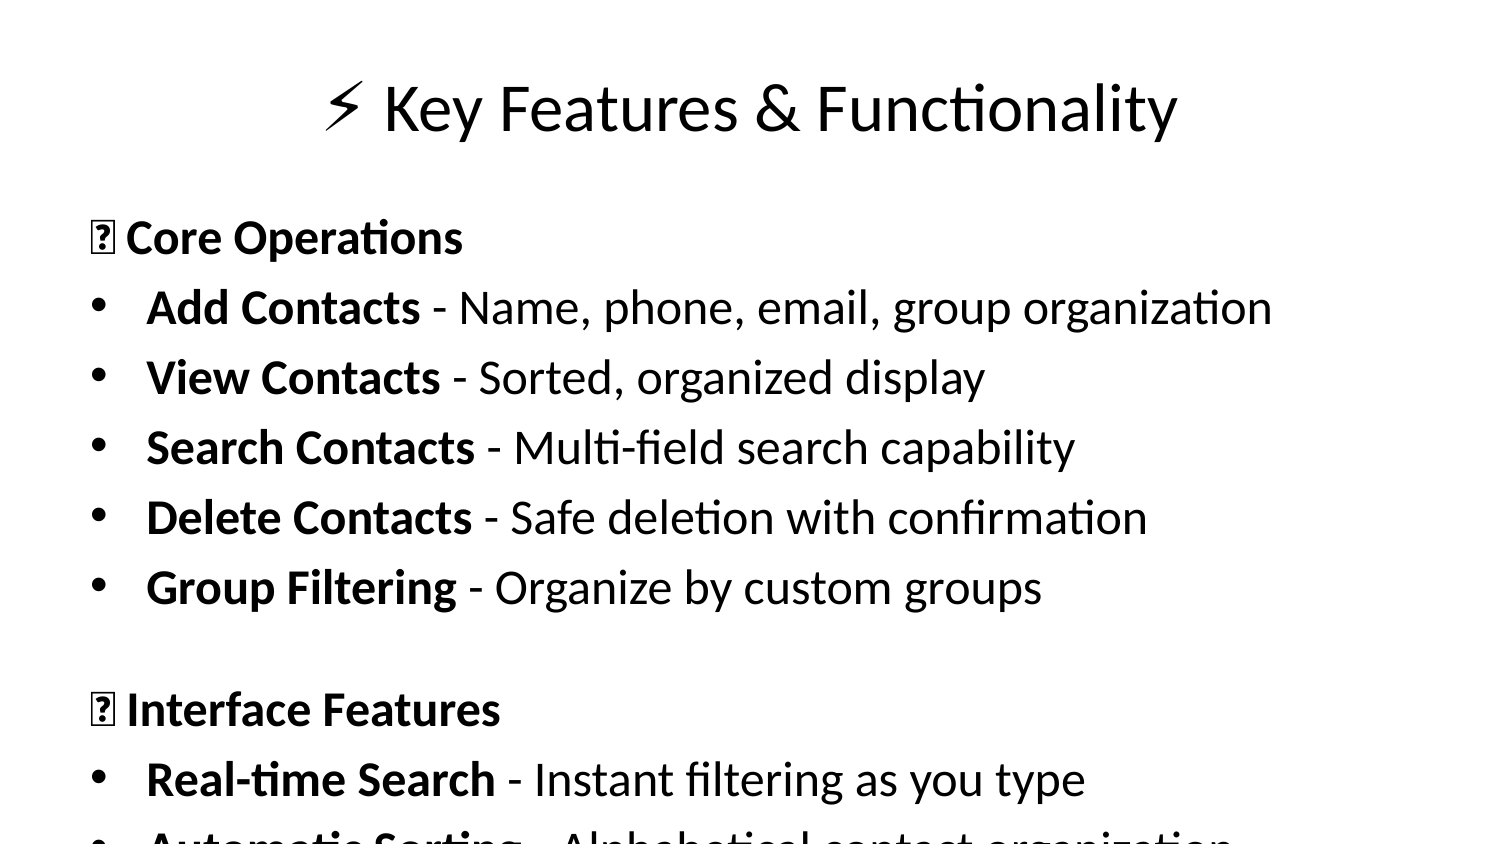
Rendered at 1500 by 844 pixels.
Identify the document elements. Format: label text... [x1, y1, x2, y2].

list 🔧 Core Operations Add Contacts - Name, phone, email, group organization View Contacts - Sorted, organized display Search Contacts - Multi-field search capability Delete Contacts - Safe deletion with confirmation Group Filtering - Organize by custom groups 🎨 Interface Features Real-time Search - Instant filtering as you type Automatic Sorting - Alphabetical contact organization Group Management - Dynamic group creation and filtering Data Validation - Input error prevention Responsive Design - Clean, modern interface [📸 PHOTO PLACEHOLDER: Feature showcase collage - add form, search, groups, etc.] [75, 196, 1425, 754]
title ⚡ Key Features & Functionality [75, 33, 1425, 175]
